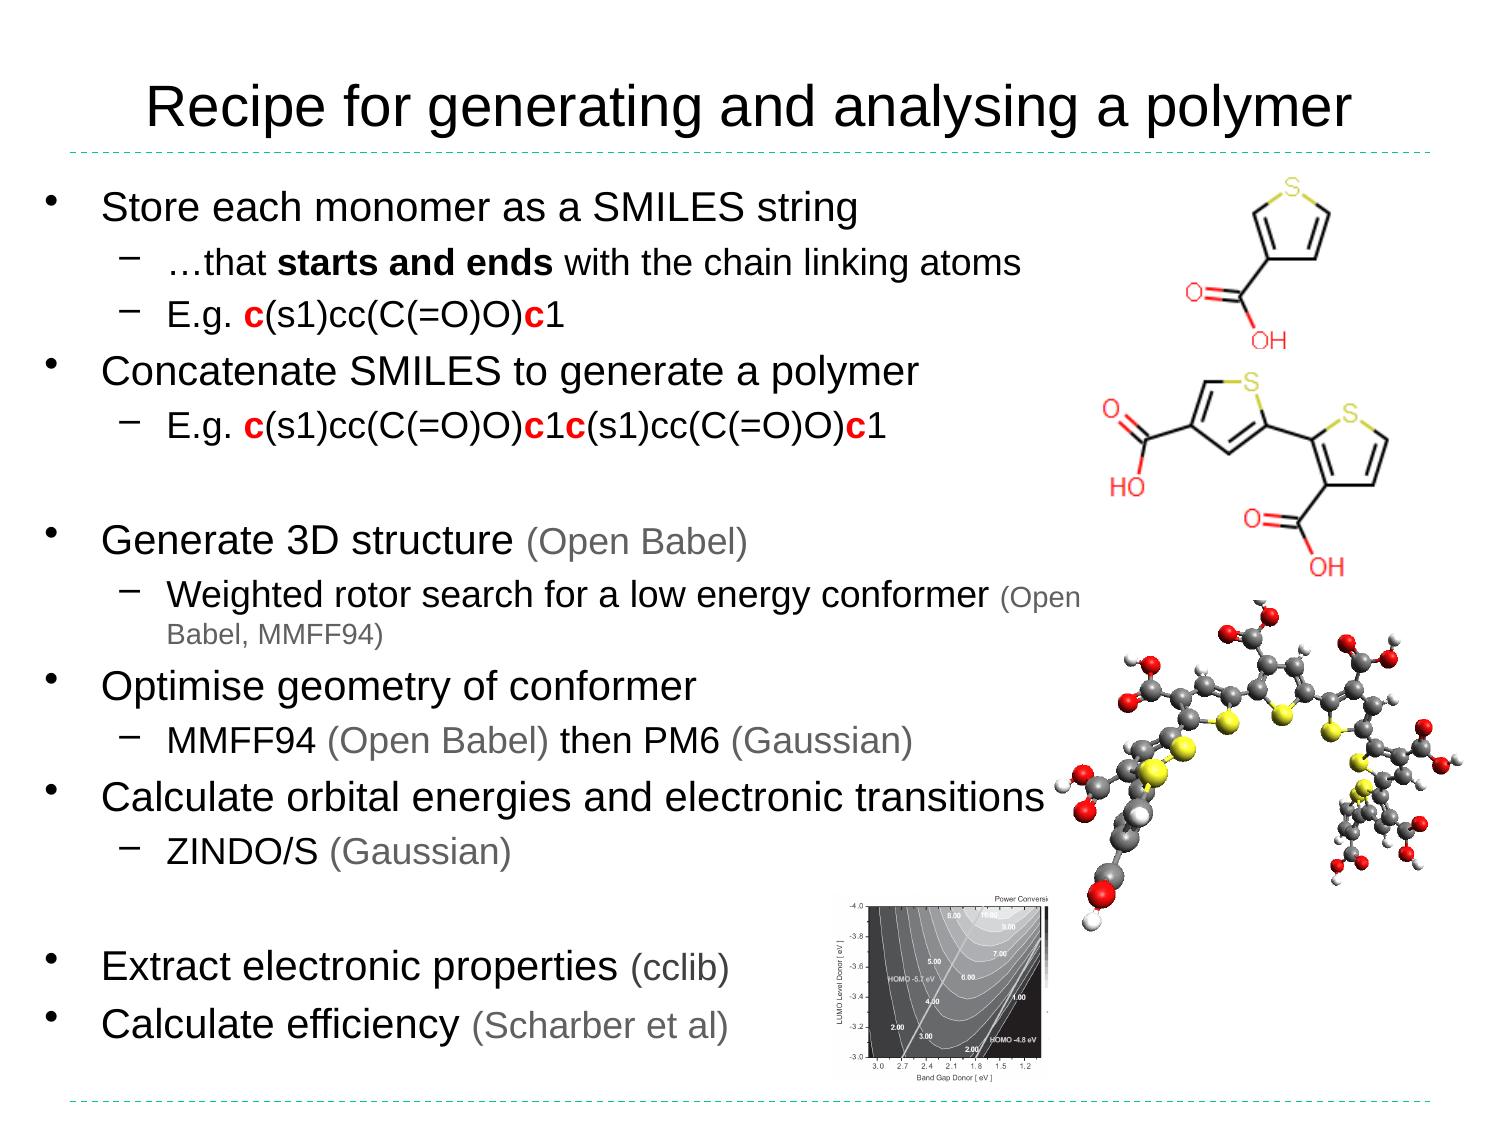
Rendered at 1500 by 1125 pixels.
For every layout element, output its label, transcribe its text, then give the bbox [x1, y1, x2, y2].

picture [832, 154, 1471, 1083]
title Recipe for generating and analysing a polymer [52, 52, 1448, 153]
list Store each monomer as a SMILES string …that starts and ends with the chain linking atoms E.g. c(s1)cc(C(=O)O)c1 Concatenate SMILES to generate a polymer E.g. c(s1)cc(C(=O)O)c1c(s1)cc(C(=O)O)c1 Generate 3D structure (Open Babel) Weighted rotor search for a low energy conformer (Open Babel, MMFF94) Optimise geometry of conformer MMFF94 (Open Babel) then PM6 (Gaussian) Calculate orbital energies and electronic transitions ZINDO/S (Gaussian) Extract electronic properties (cclib) Calculate efficiency (Scharber et al) [29, 172, 1141, 1080]
